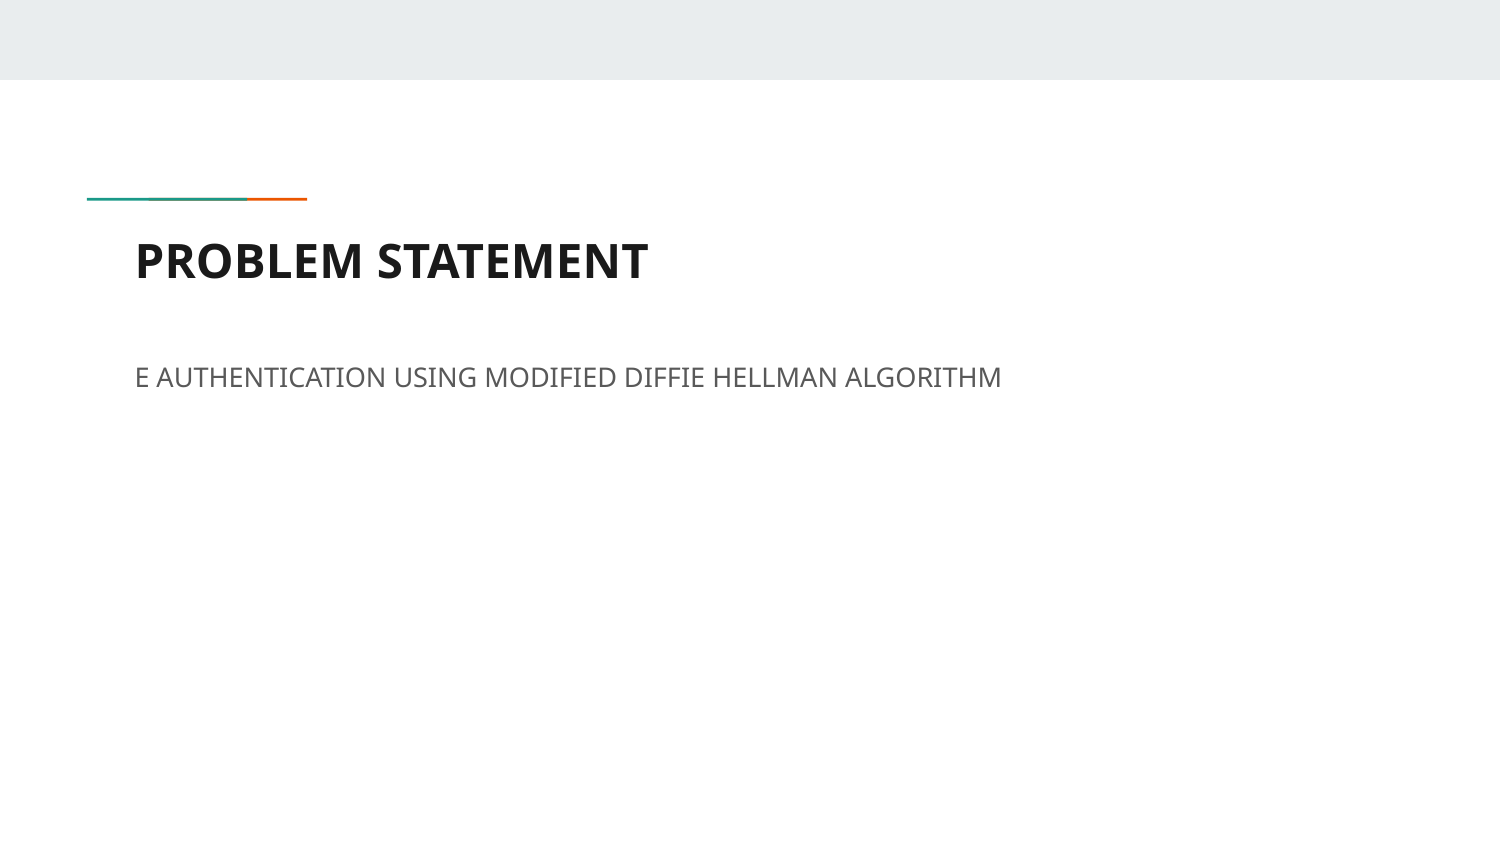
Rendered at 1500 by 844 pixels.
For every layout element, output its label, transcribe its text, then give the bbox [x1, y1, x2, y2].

title PROBLEM STATEMENT [119, 216, 1381, 305]
list E AUTHENTICATION USING MODIFIED DIFFIE HELLMAN ALGORITHM [119, 341, 1381, 712]
